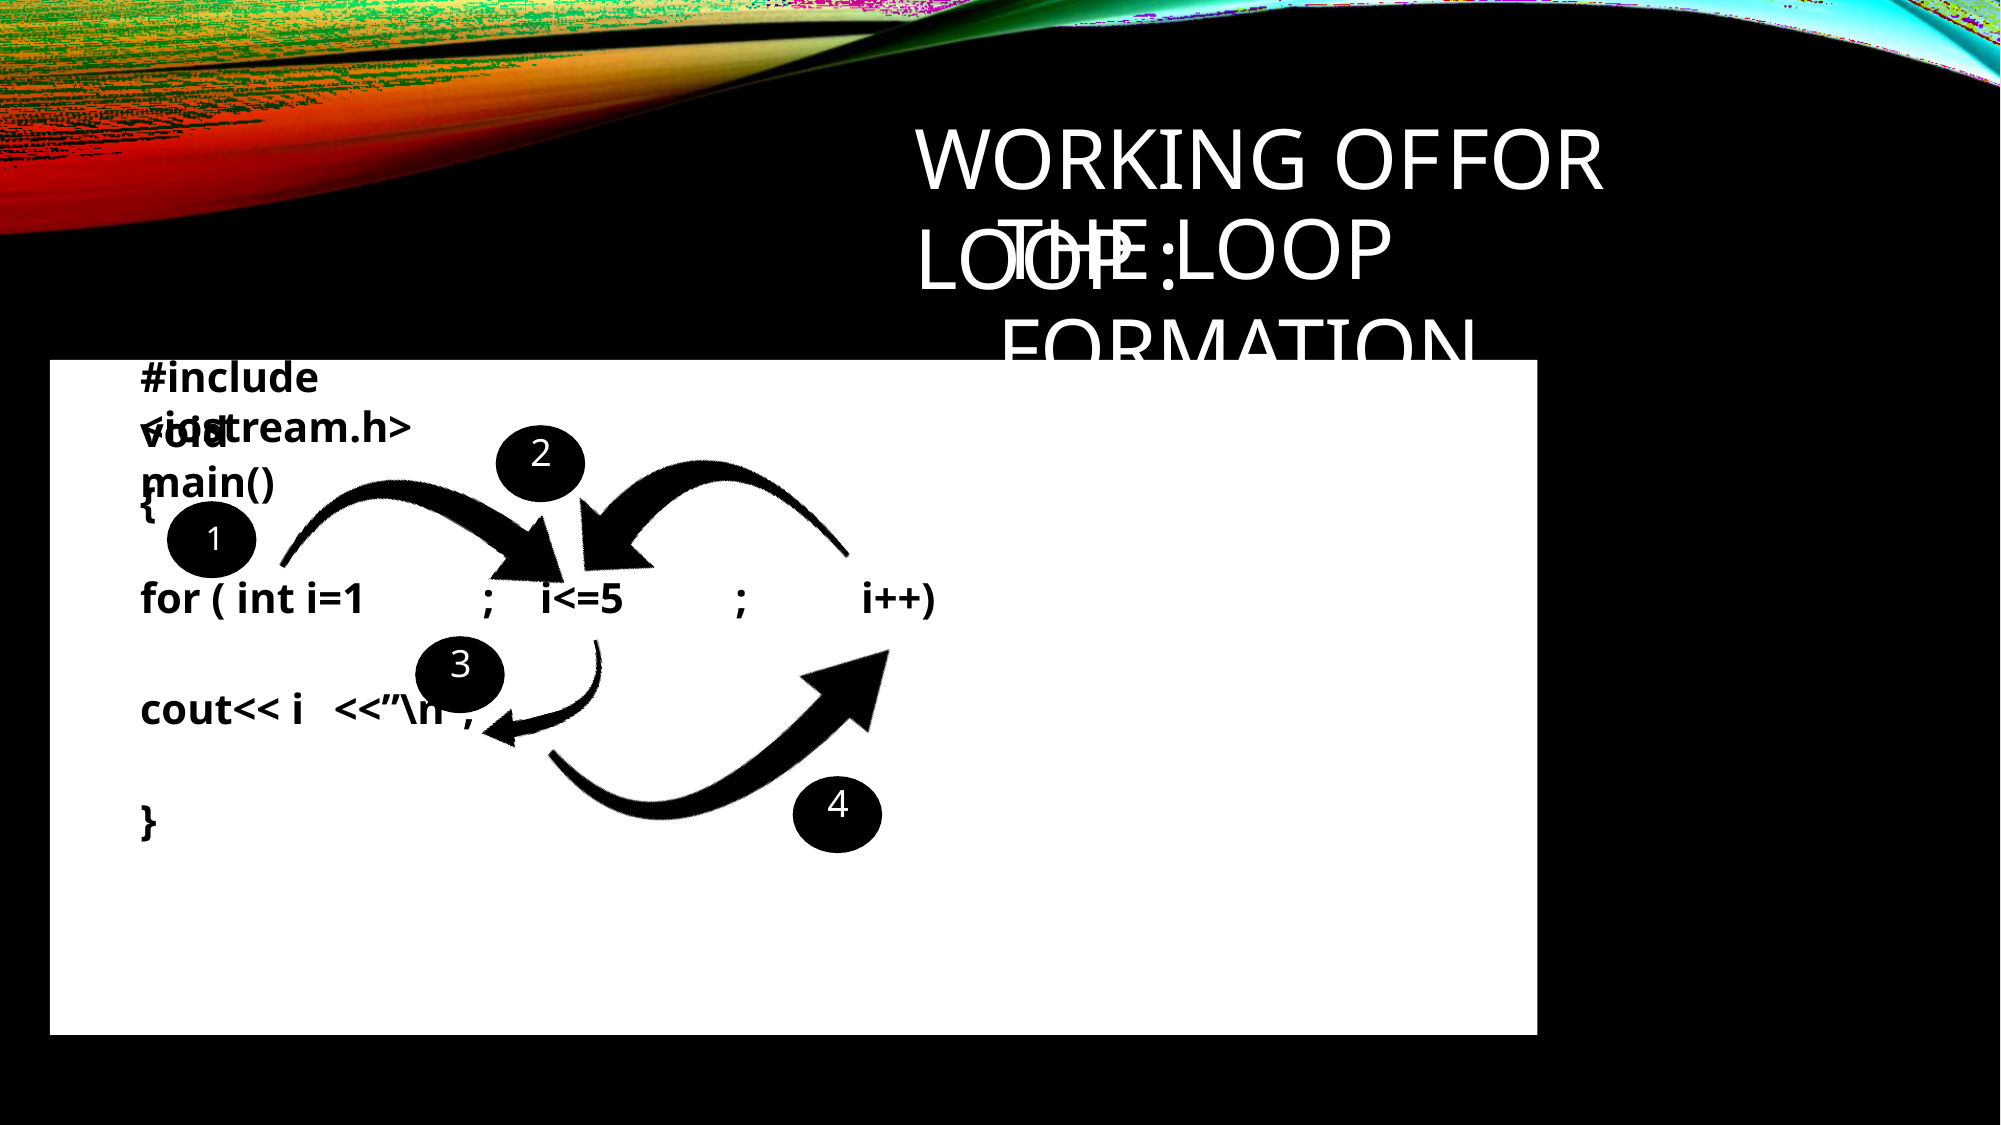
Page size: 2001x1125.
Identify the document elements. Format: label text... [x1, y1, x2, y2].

text_box { 1 [135, 459, 226, 557]
picture [0, 0, 2000, 237]
text_box [464, 698, 542, 756]
text_box [793, 778, 882, 853]
text_box for ( int i=1 ; i<=5 [137, 569, 274, 623]
text_box 2 [528, 426, 553, 474]
text_box [173, 504, 256, 578]
text_box [496, 427, 585, 502]
text_box [49, 359, 1538, 1035]
text_box void main() [137, 403, 368, 506]
text_box cout<< i <<”\n”; } [137, 680, 489, 844]
text_box [416, 639, 504, 713]
title WORKING OF FOR LOOP : [912, 104, 1875, 307]
text_box [542, 383, 855, 539]
text_box i++) [927, 569, 950, 623]
text_box [542, 539, 927, 904]
text_box #include <iostream.h> [137, 348, 588, 409]
text_box 3 [447, 637, 473, 685]
text_box [274, 409, 592, 698]
text_box 4 [825, 777, 850, 825]
text_box THE LOOP FORMATION [995, 194, 1875, 397]
